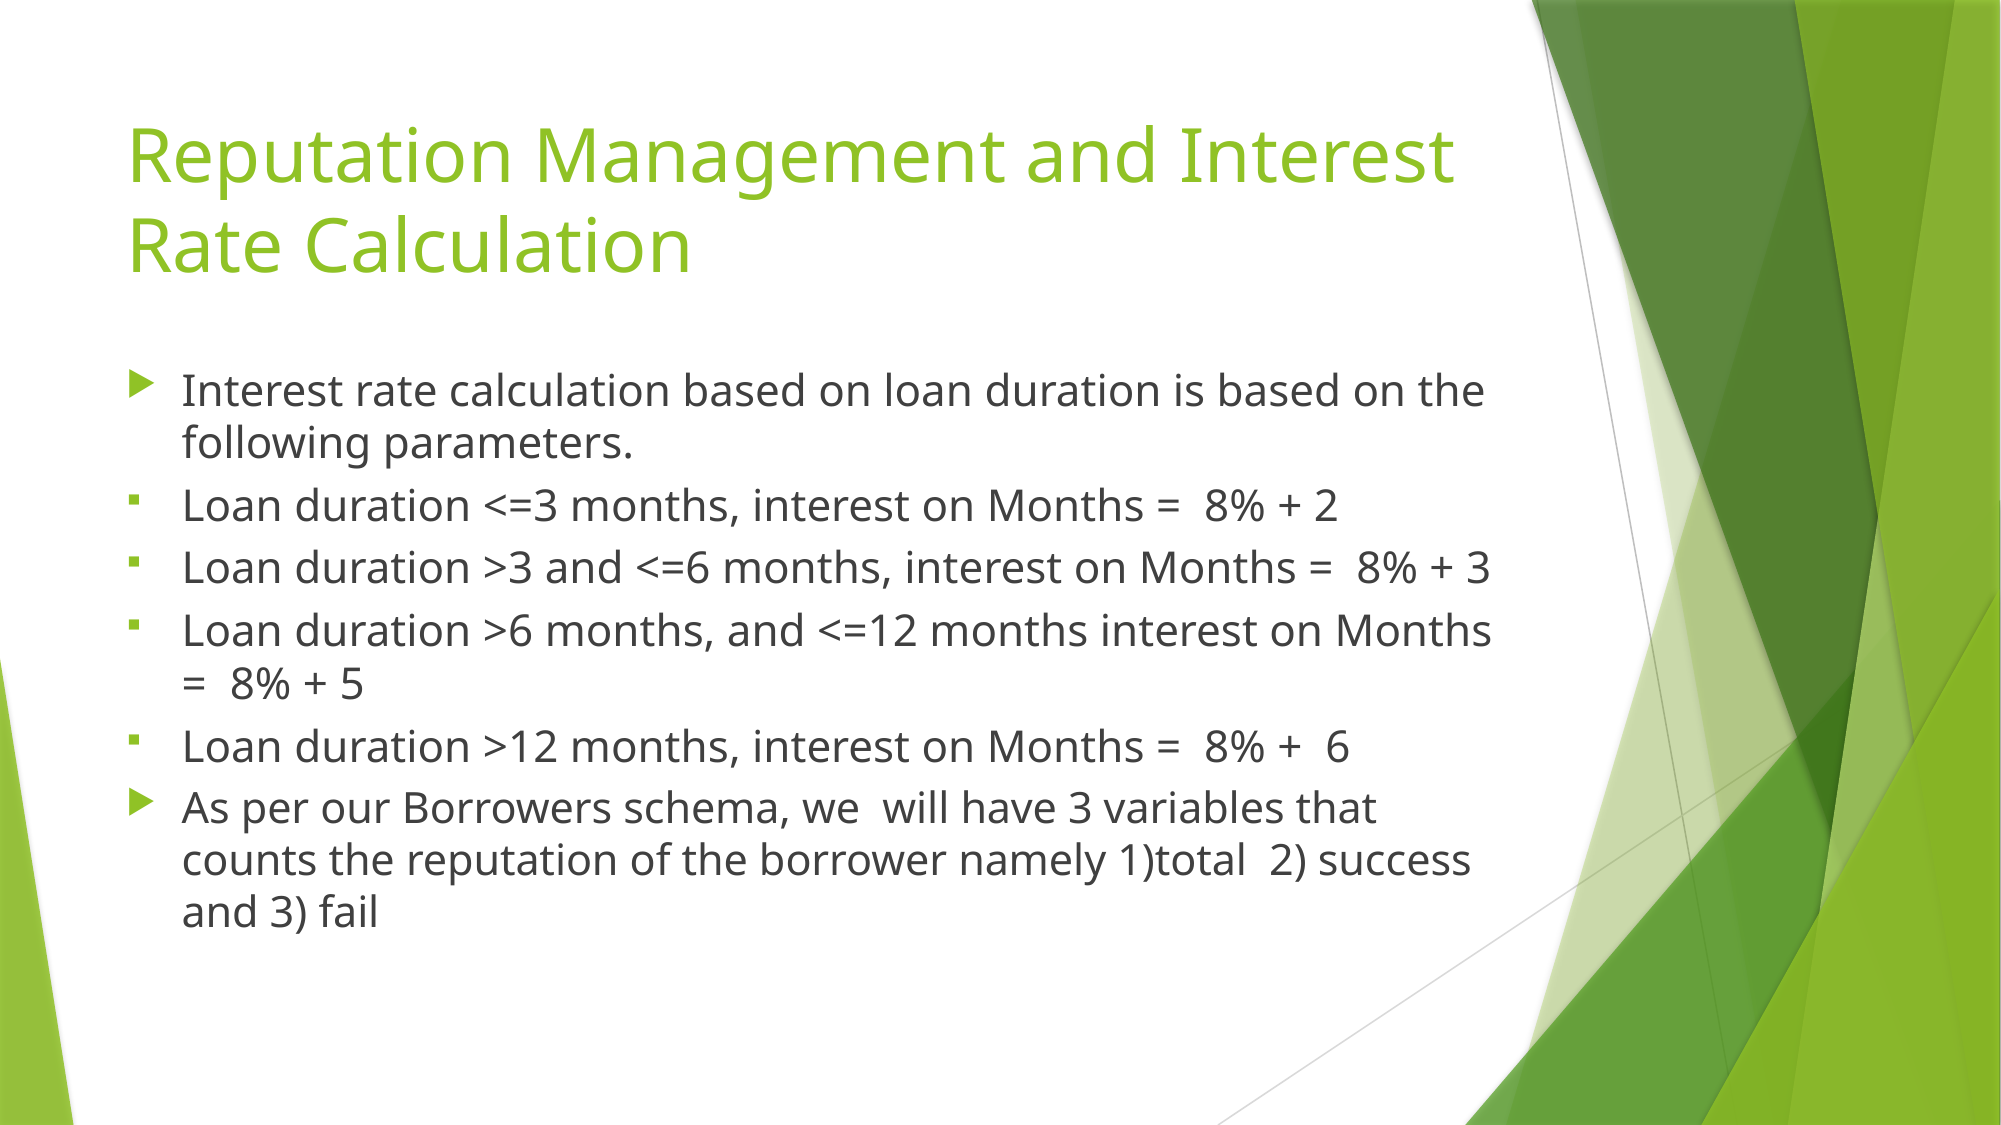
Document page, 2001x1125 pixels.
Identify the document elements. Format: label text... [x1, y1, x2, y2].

title Reputation Management and Interest Rate Calculation [111, 99, 1522, 317]
list Interest rate calculation based on loan duration is based on the following parameters. Loan duration <=3 months, interest on Months = 8% + 2 Loan duration >3 and <=6 months, interest on Months = 8% + 3 Loan duration >6 months, and <=12 months interest on Months = 8% + 5 Loan duration >12 months, interest on Months = 8% + 6 As per our Borrowers schema, we will have 3 variables that counts the reputation of the borrower namely 1)total 2) success and 3) fail [111, 354, 1522, 992]
